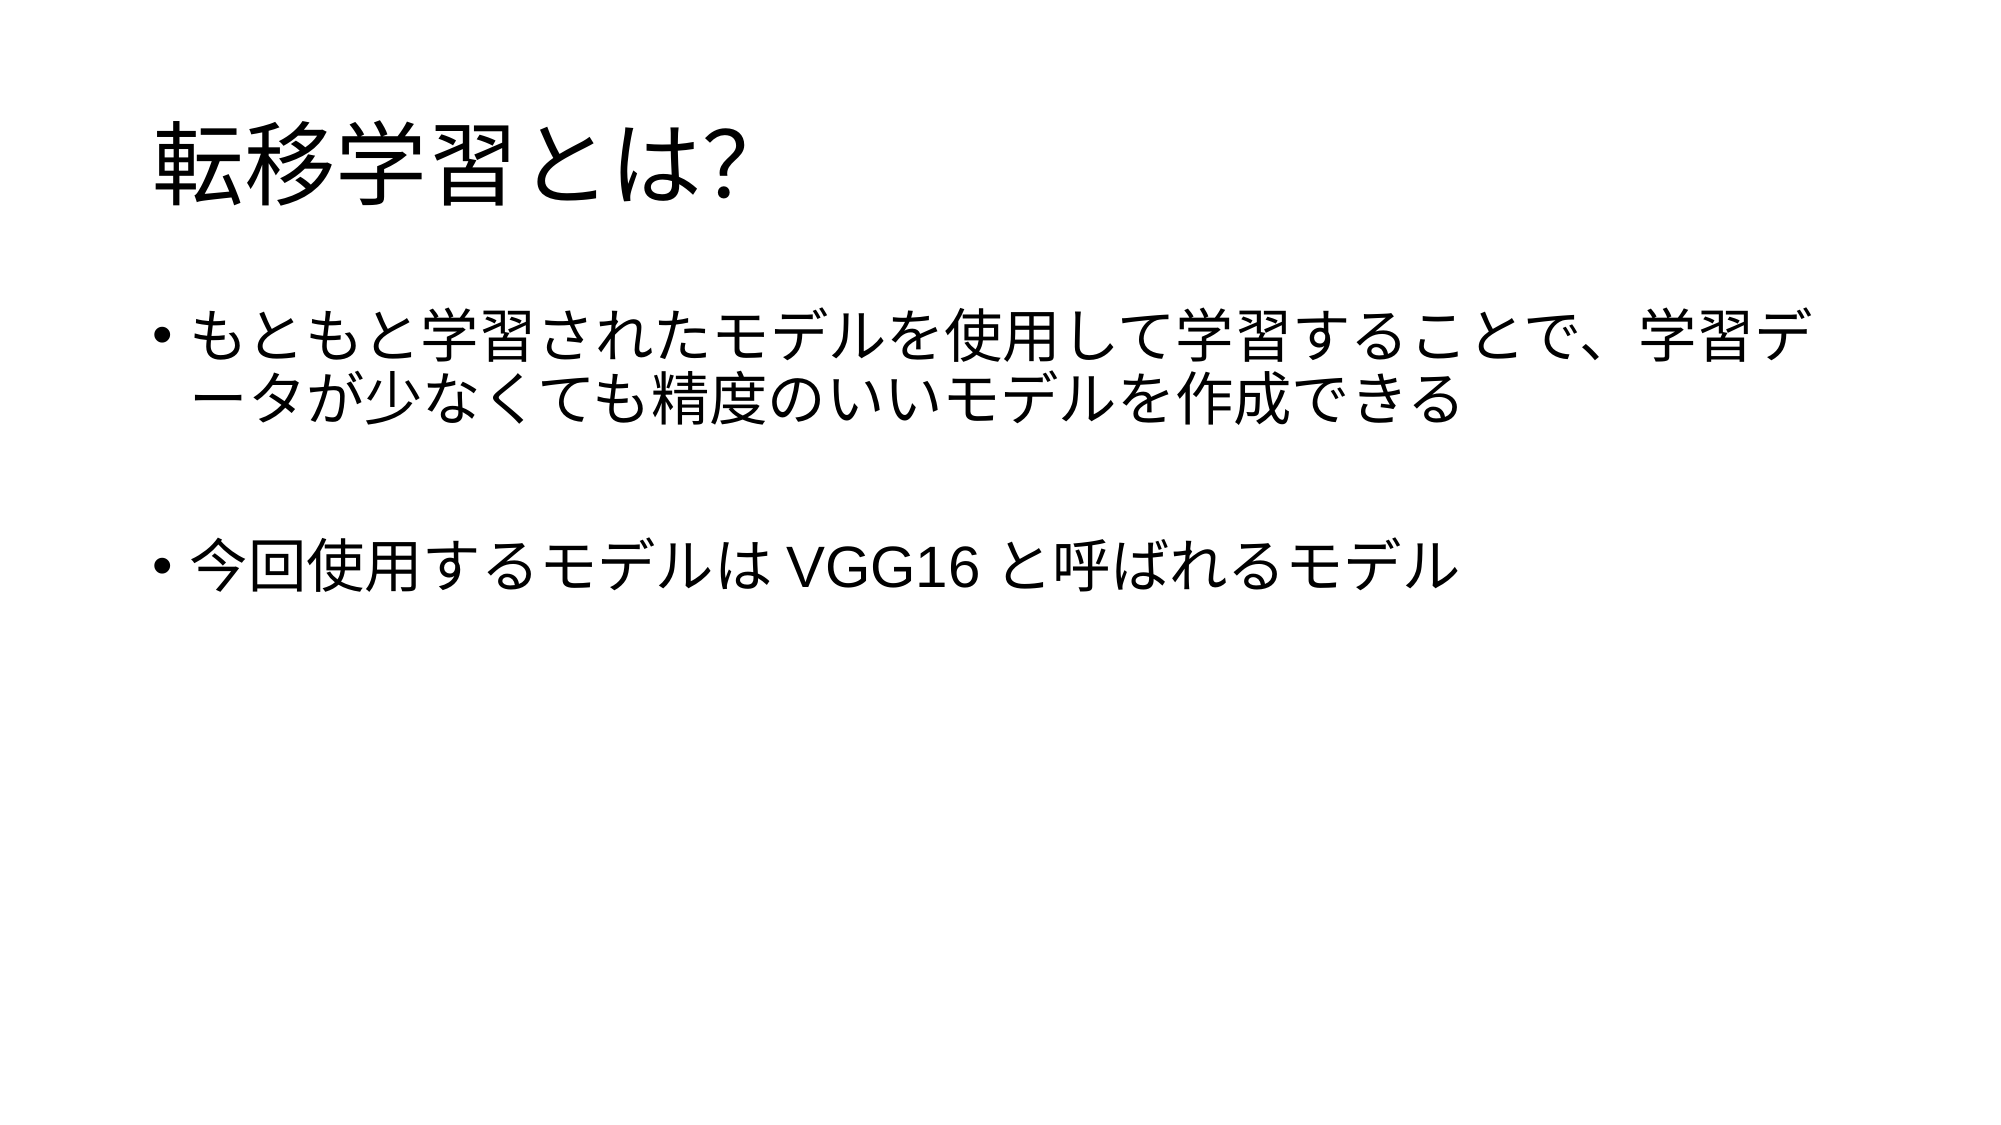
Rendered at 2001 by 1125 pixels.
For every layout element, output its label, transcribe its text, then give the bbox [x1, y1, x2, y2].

list もともと学習されたモデルを使用して学習することで、学習データが少なくても精度のいいモデルを作成できる 今回使用するモデルはVGG16と呼ばれるモデル [137, 299, 1863, 1014]
title 転移学習とは？ [137, 59, 1863, 278]
